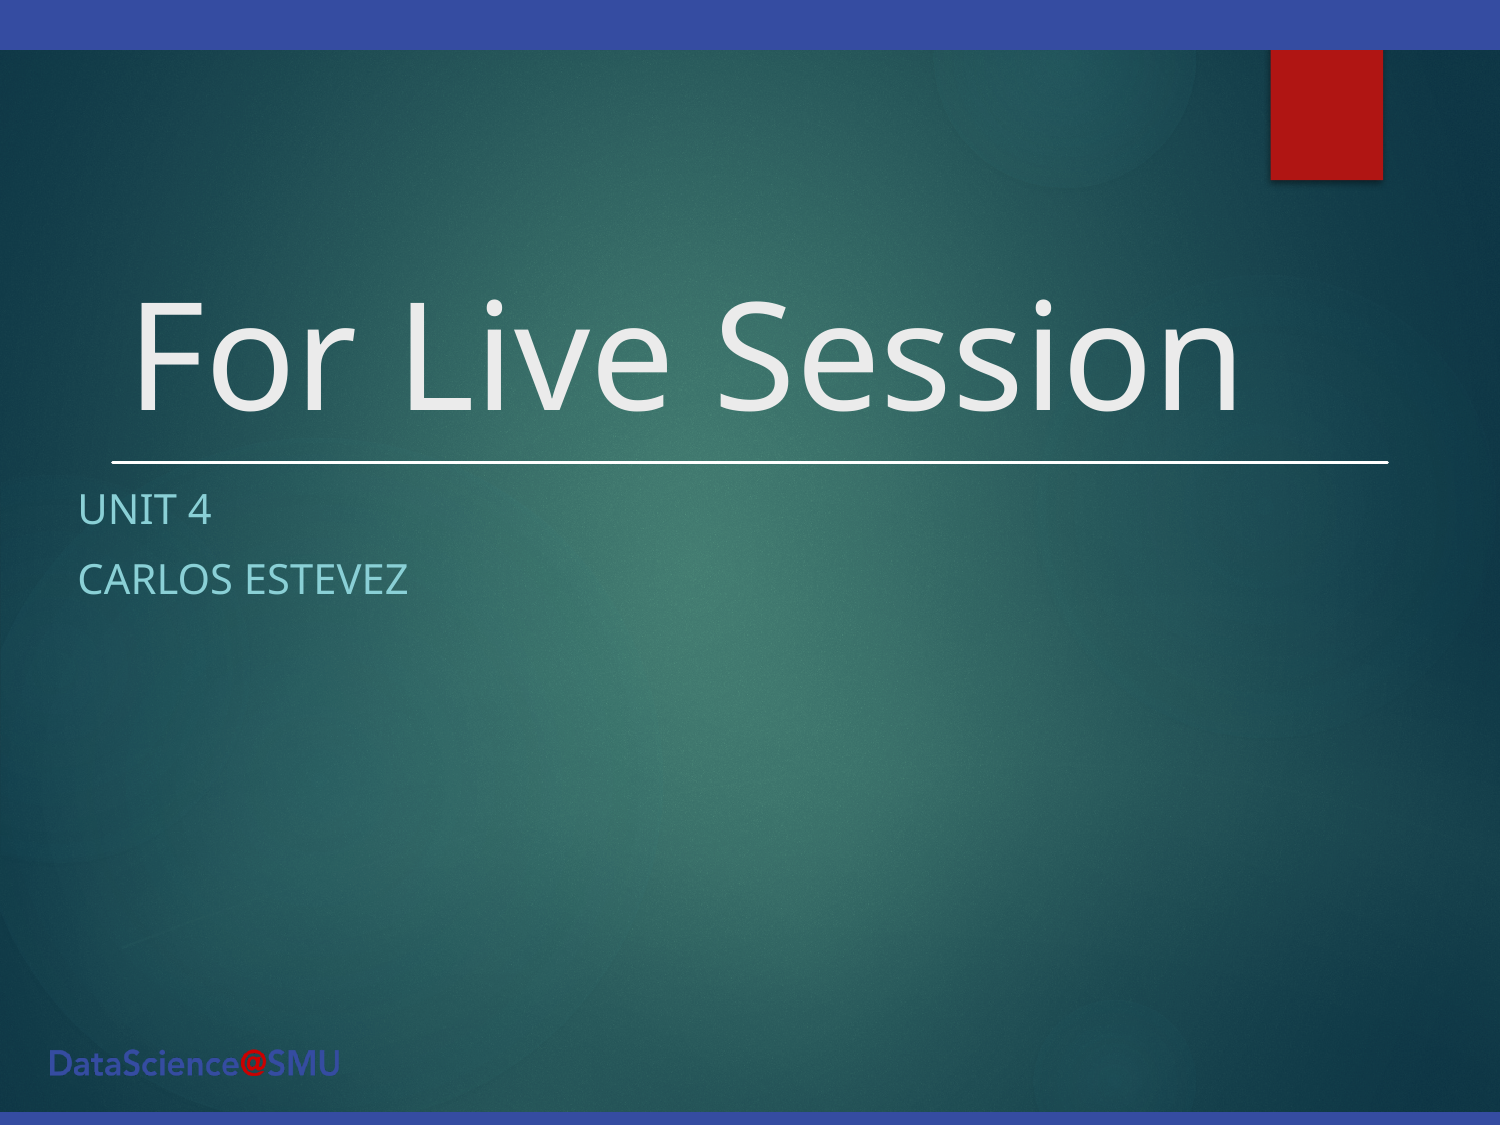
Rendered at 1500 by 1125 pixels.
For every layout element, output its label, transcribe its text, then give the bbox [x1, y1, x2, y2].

subtitle Unit 4 Carlos estevez [62, 474, 1463, 763]
title For Live Session [112, 299, 1500, 448]
picture [50, 1049, 339, 1076]
